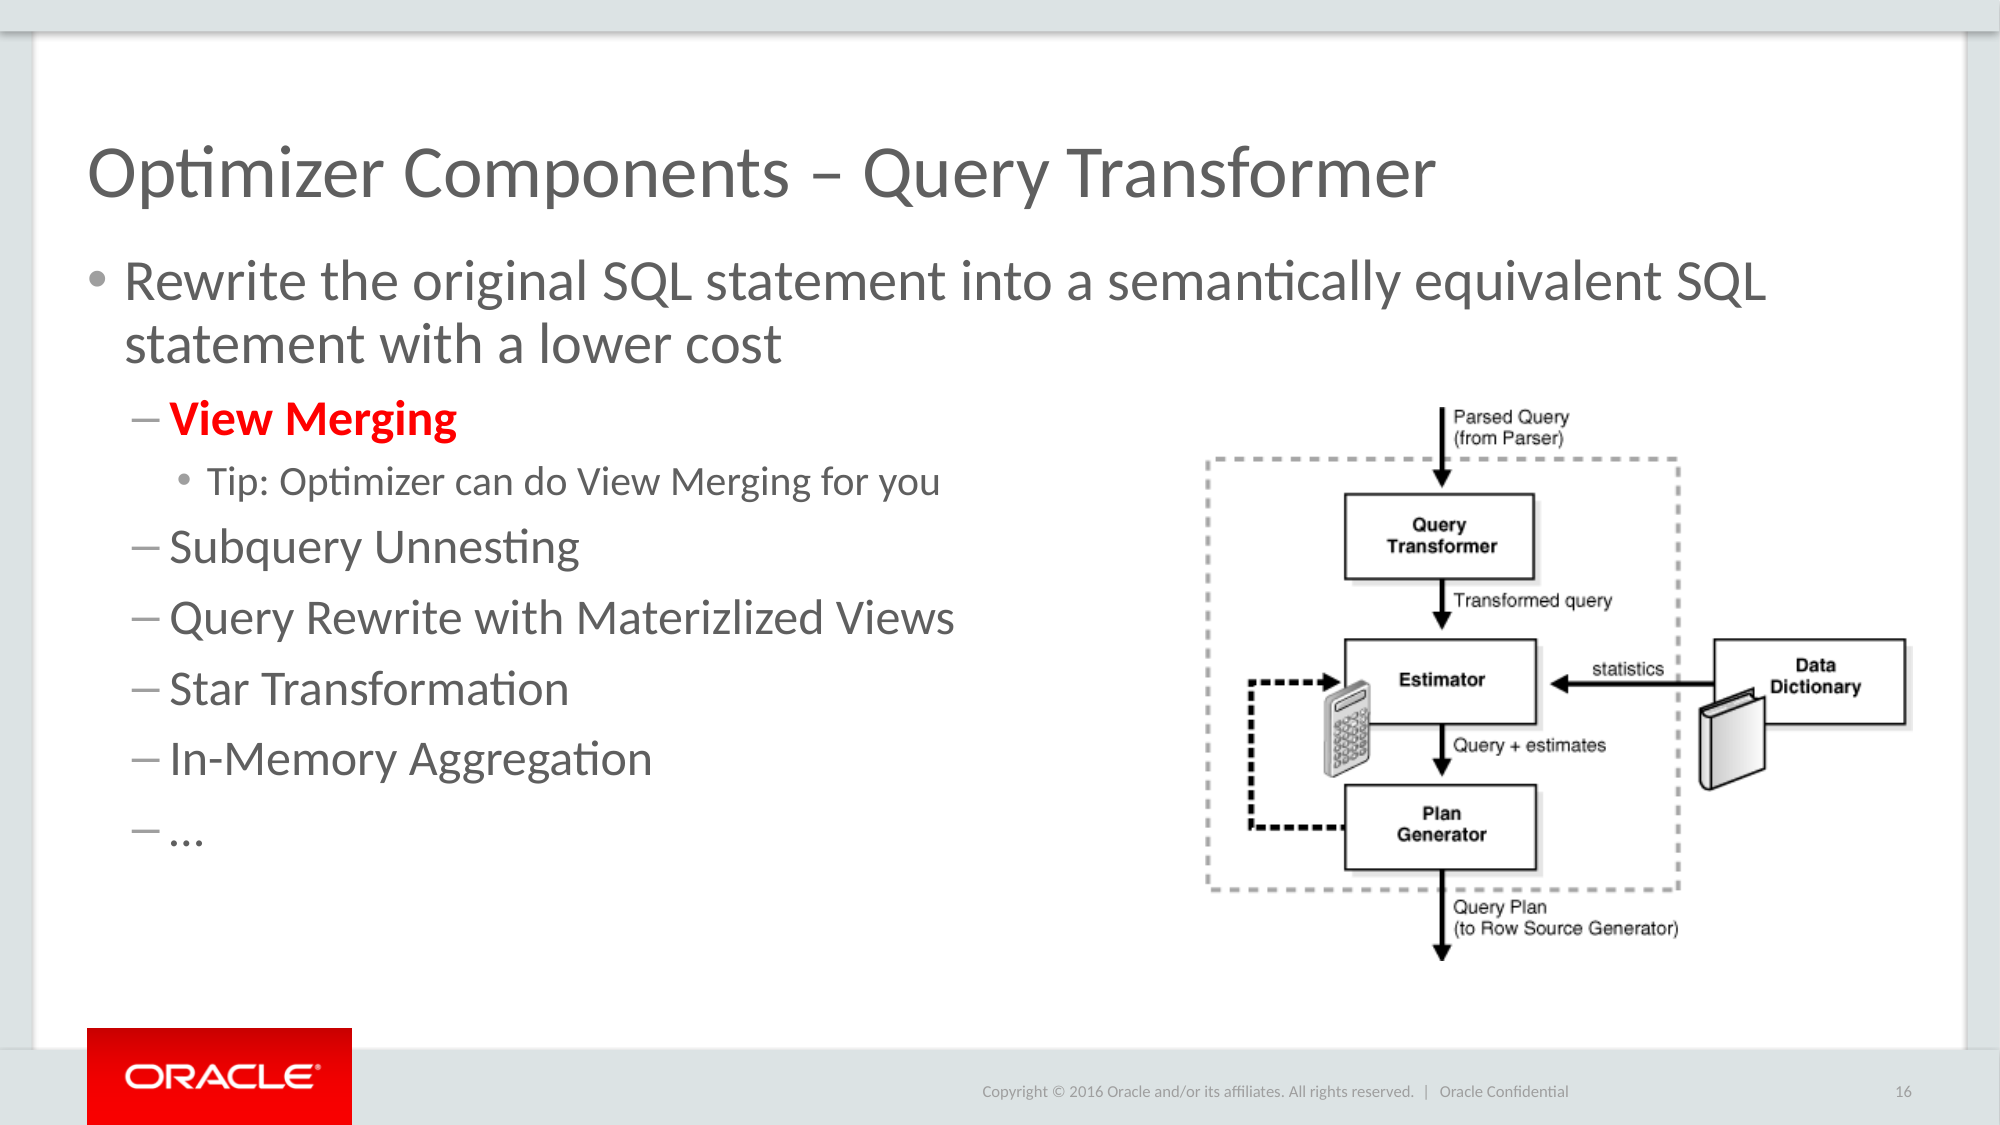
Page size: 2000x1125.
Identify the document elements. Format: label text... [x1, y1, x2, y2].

picture [87, 1028, 352, 1125]
footer Oracle Confidential [1439, 1075, 1849, 1106]
title Optimizer Components – Query Transformer [86, 66, 1913, 213]
list Rewrite the original SQL statement into a semantically equivalent SQL statement with a lower cost View Merging Tip: Optimizer can do View Merging for you Subquery Unnesting Query Rewrite with Materizlized Views Star Transformation In-Memory Aggregation … [86, 249, 1913, 976]
slide_number 16 [1849, 1075, 1913, 1106]
picture [1205, 407, 1913, 962]
